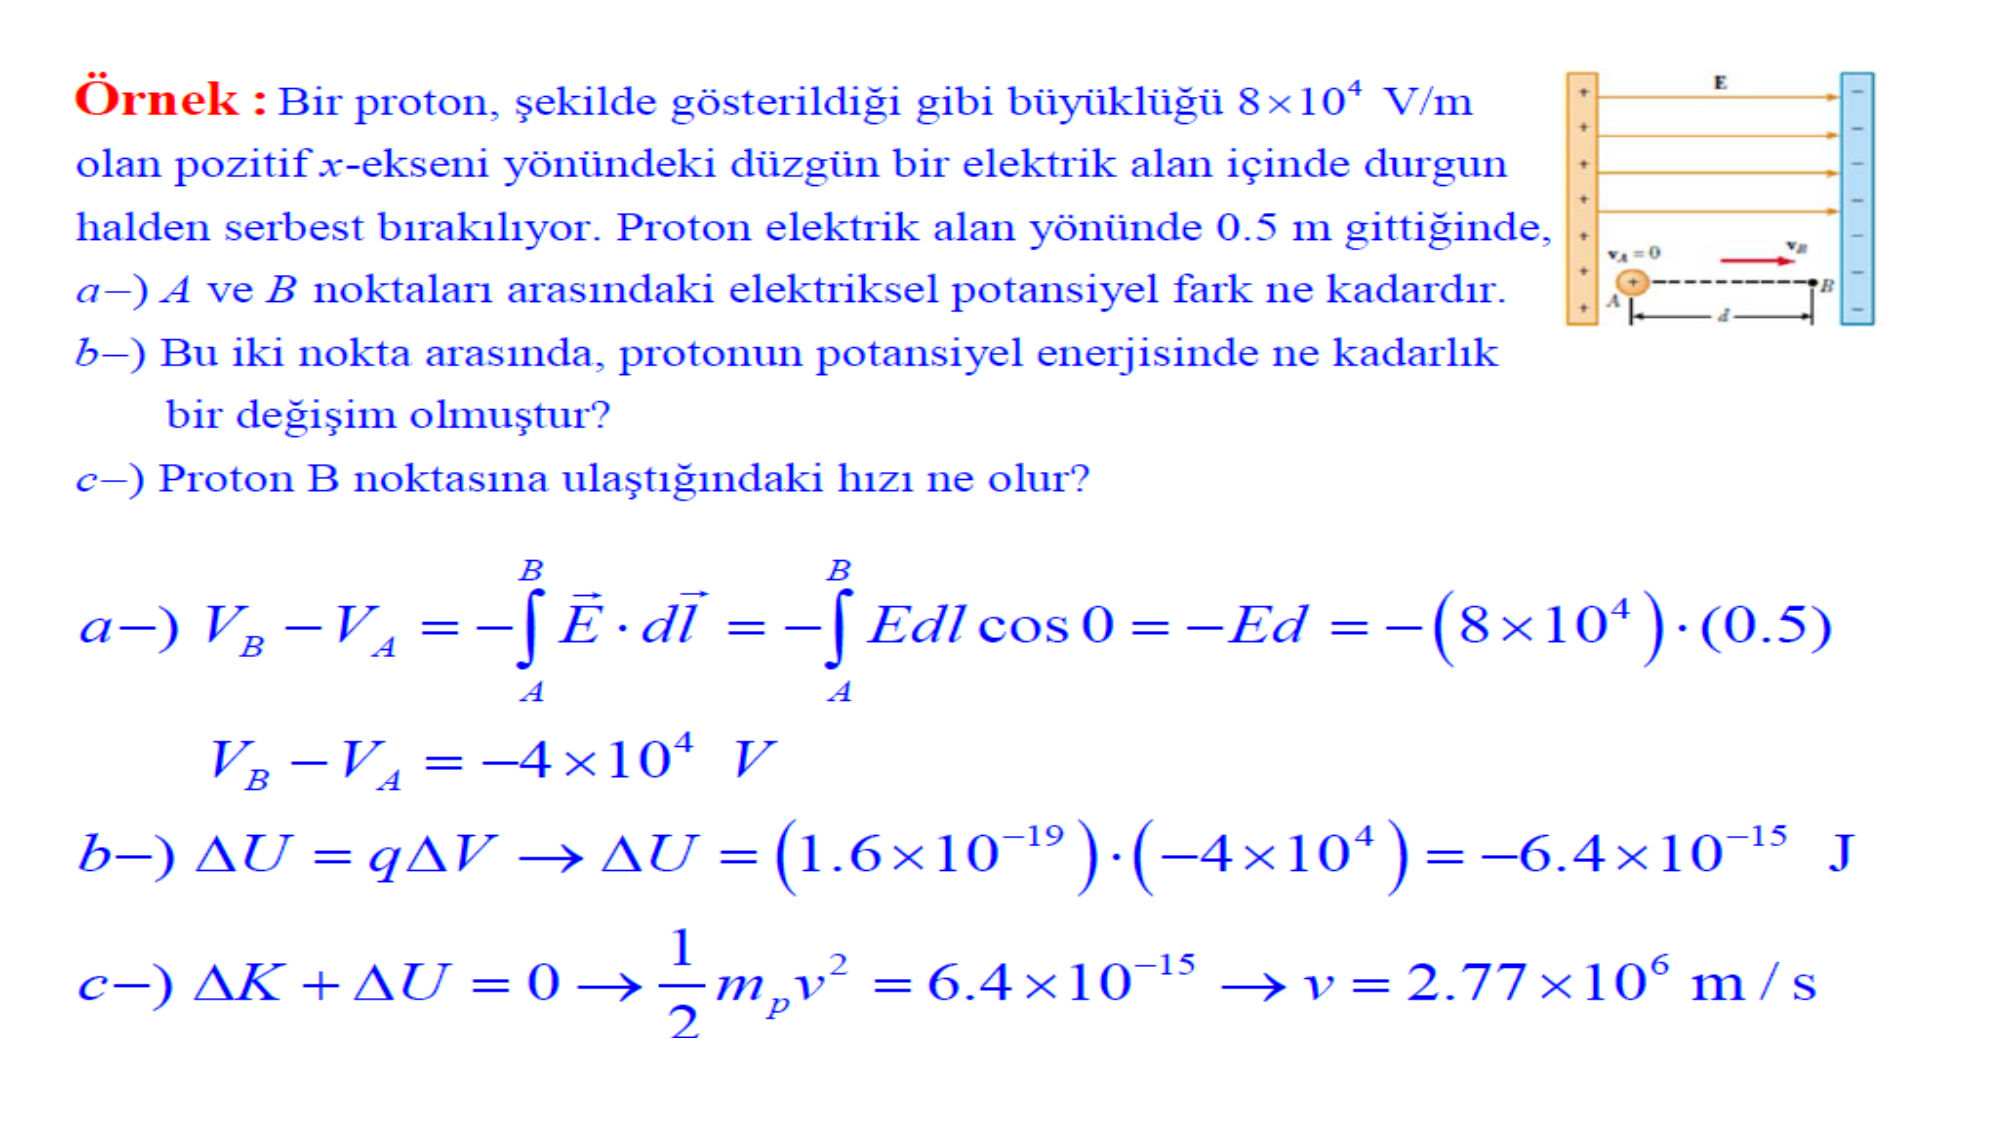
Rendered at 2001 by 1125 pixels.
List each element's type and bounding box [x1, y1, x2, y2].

list [58, 69, 1910, 1038]
